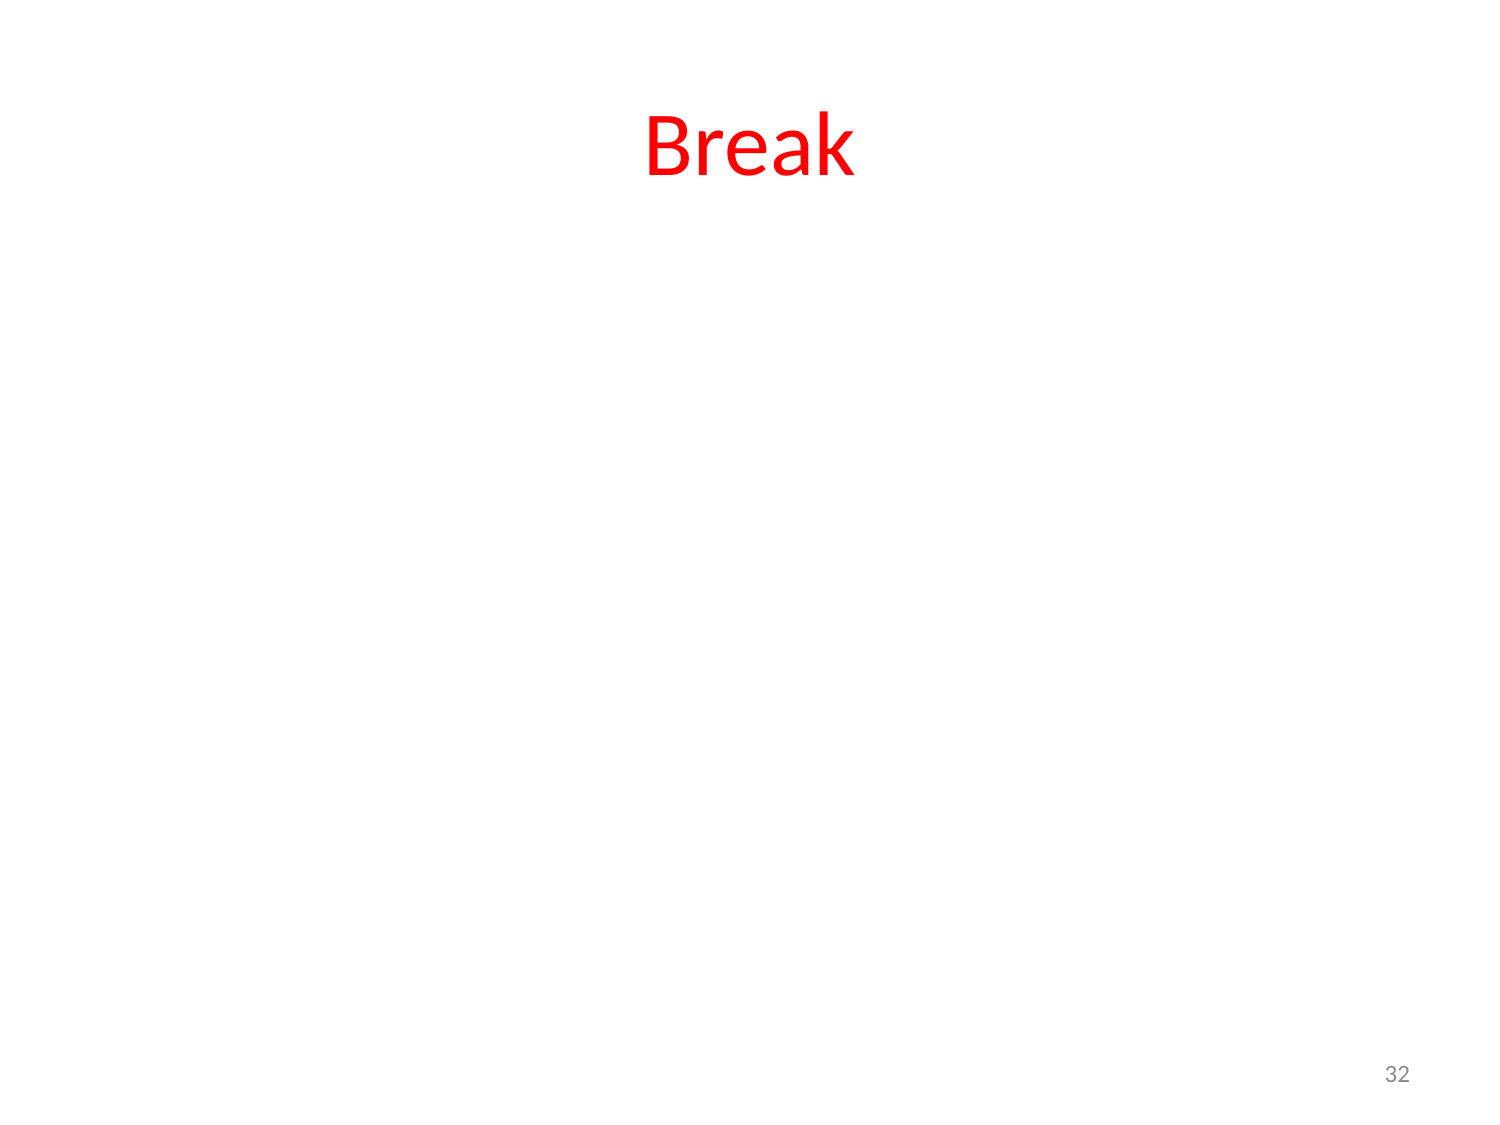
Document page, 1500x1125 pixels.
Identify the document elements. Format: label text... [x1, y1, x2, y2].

title Break [75, 45, 1425, 233]
slide_number 32 [1074, 1042, 1425, 1103]
